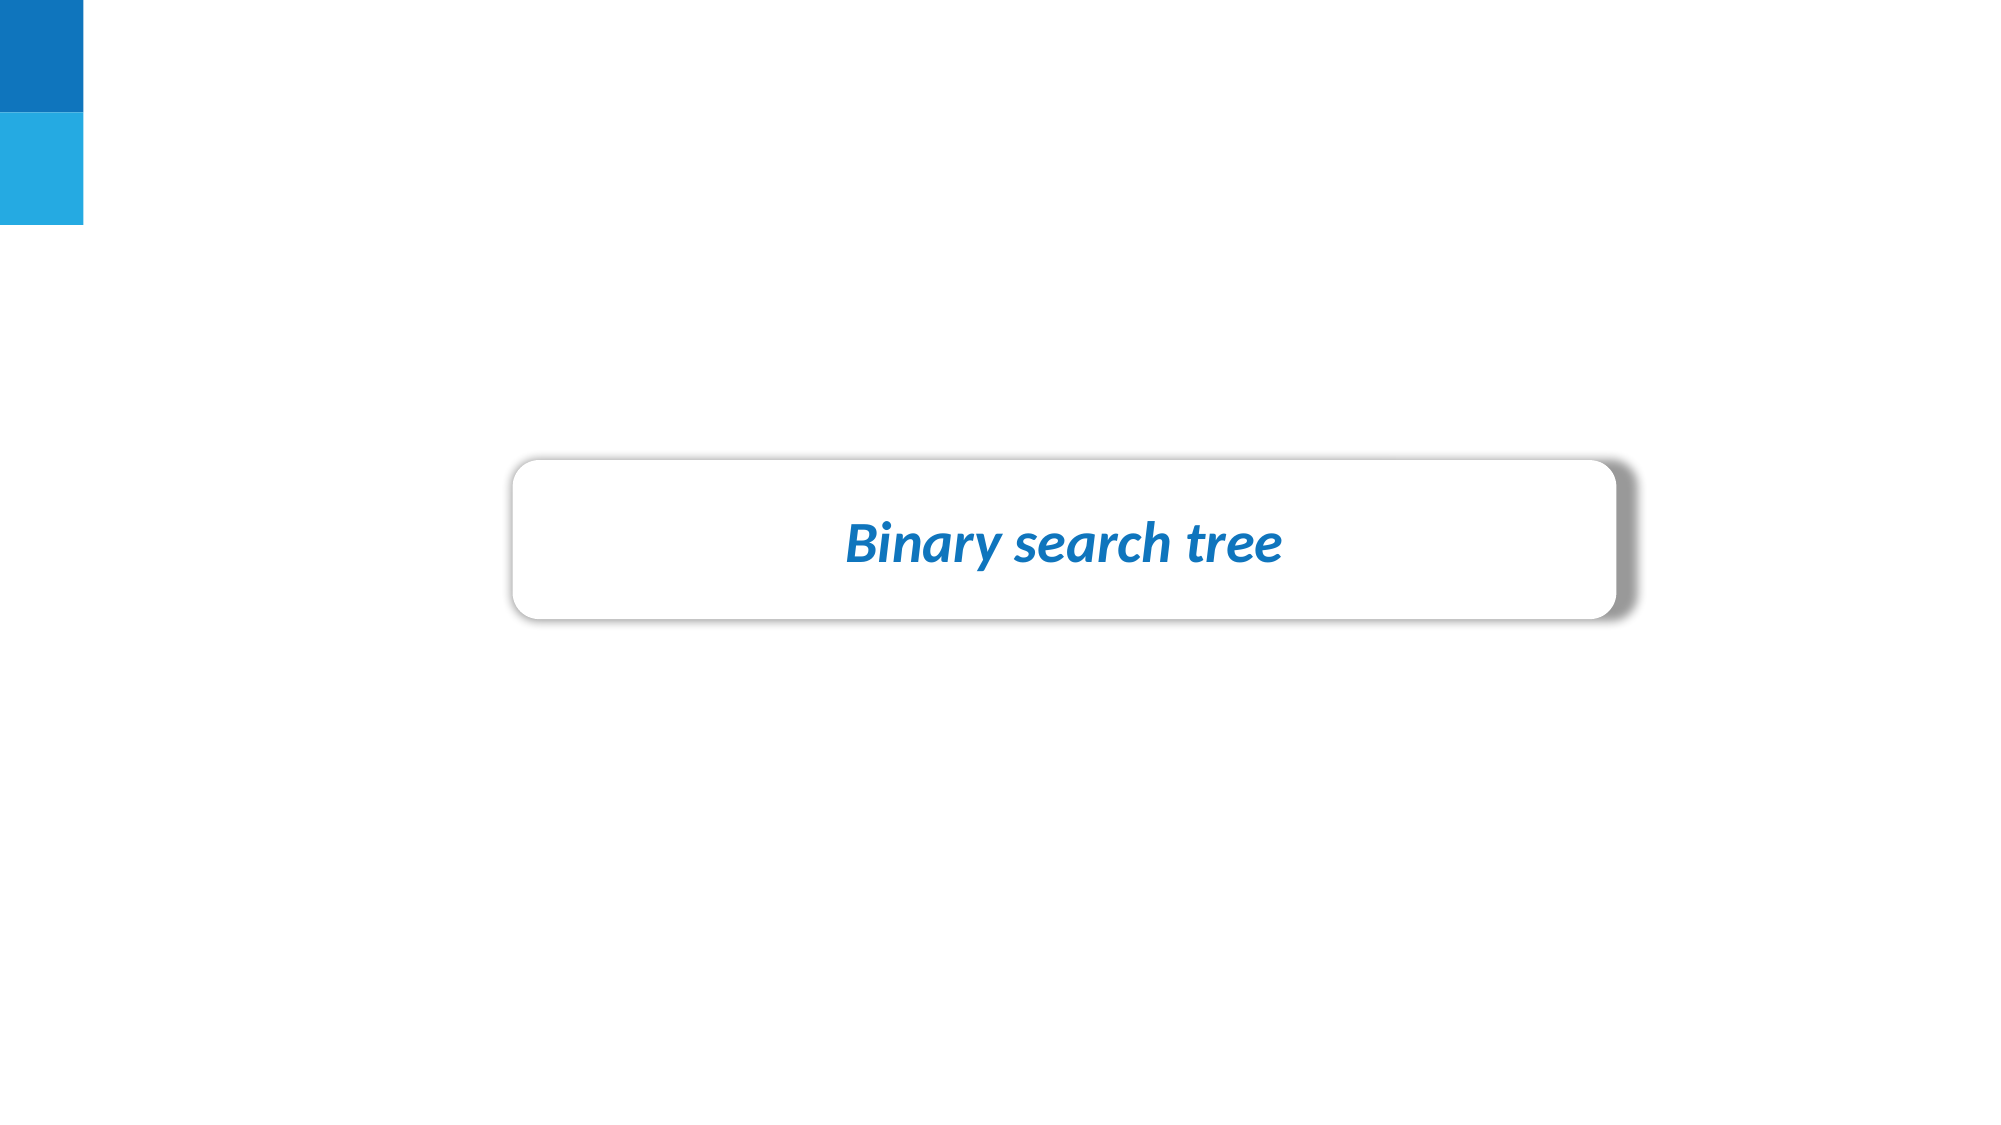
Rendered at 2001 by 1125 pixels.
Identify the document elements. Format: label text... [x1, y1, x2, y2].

text_box Binary search tree [512, 460, 1617, 620]
